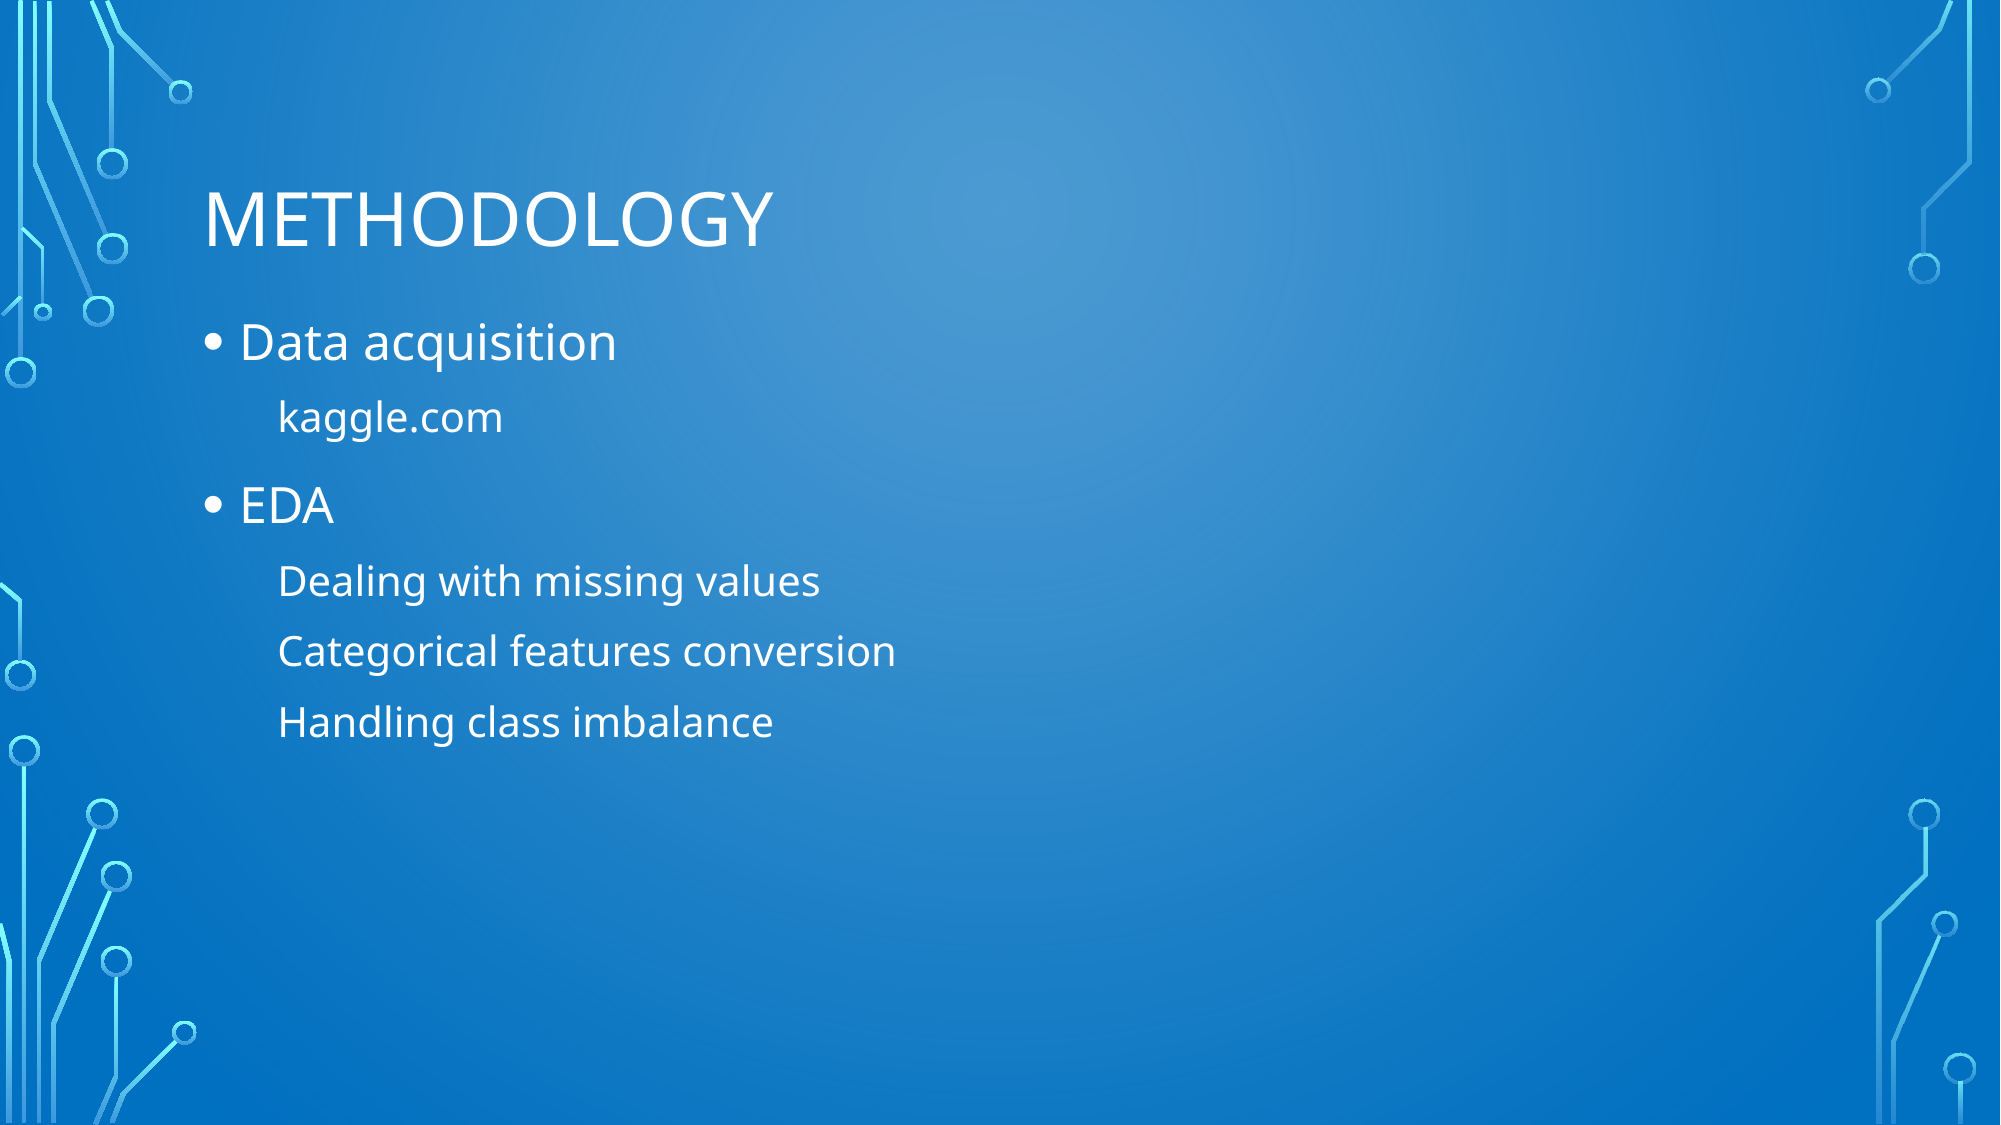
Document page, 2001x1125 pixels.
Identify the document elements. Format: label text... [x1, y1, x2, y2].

list Data acquisition kaggle.com EDA Dealing with missing values Categorical features conversion Handling class imbalance [187, 291, 1813, 993]
title methodology [187, 101, 1813, 291]
